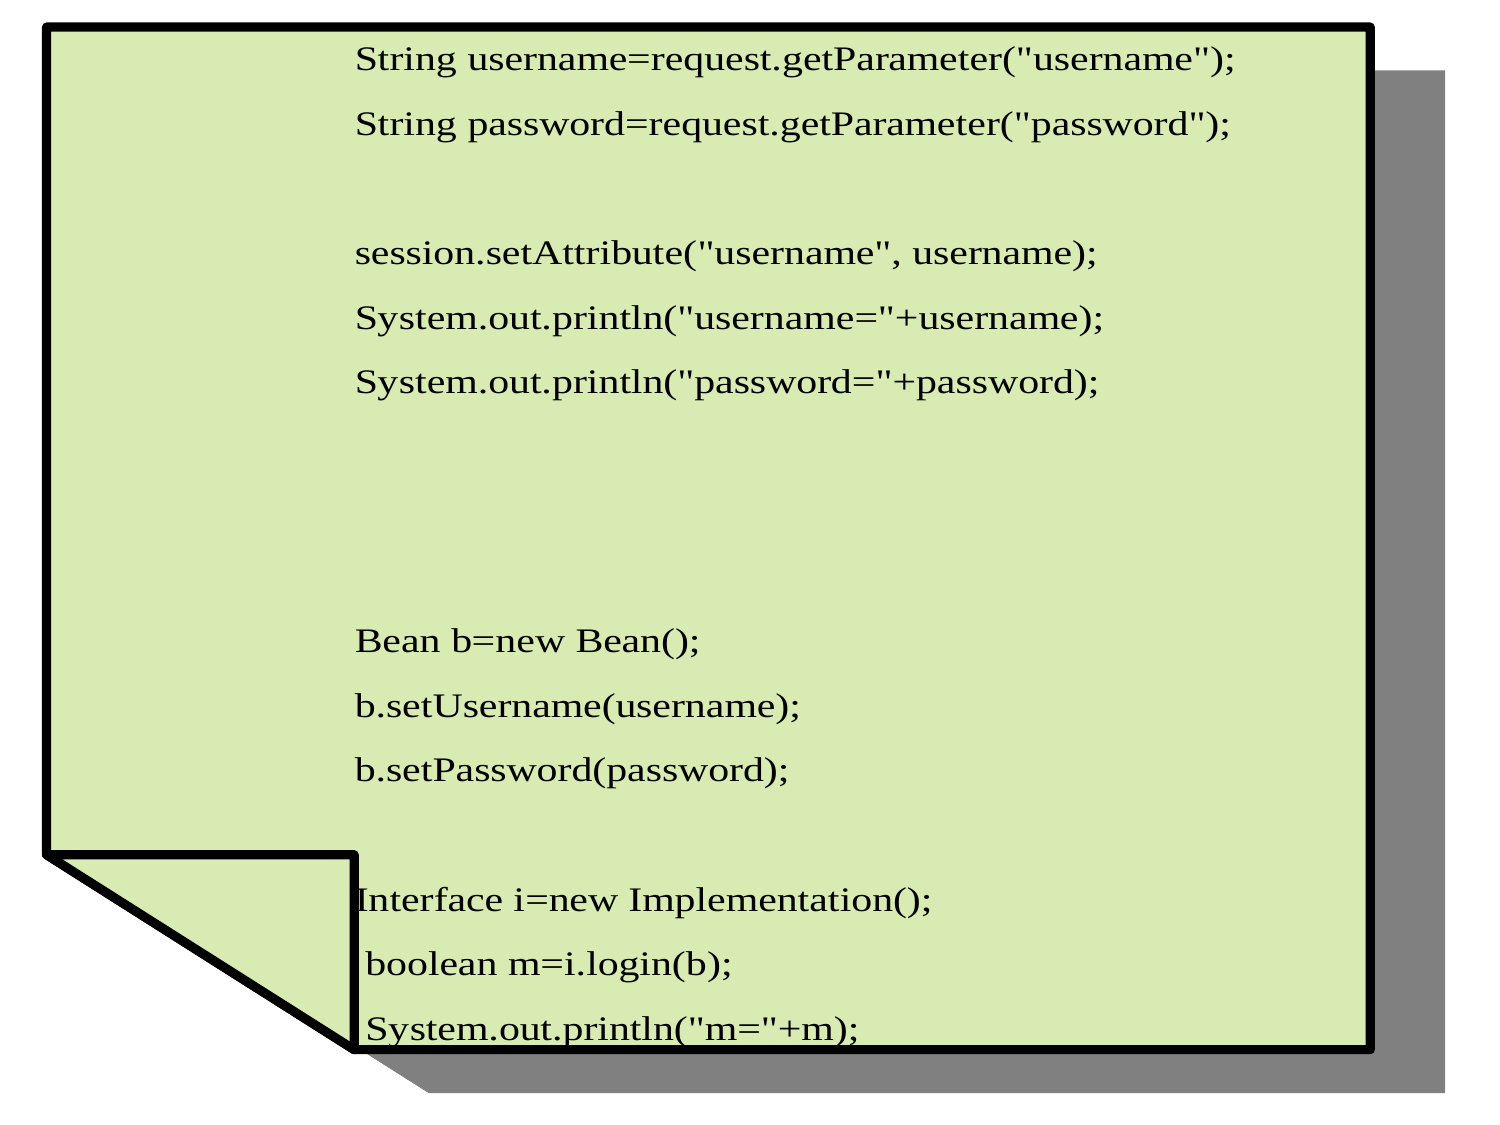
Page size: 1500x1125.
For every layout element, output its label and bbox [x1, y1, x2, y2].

picture [187, 0, 1276, 1125]
